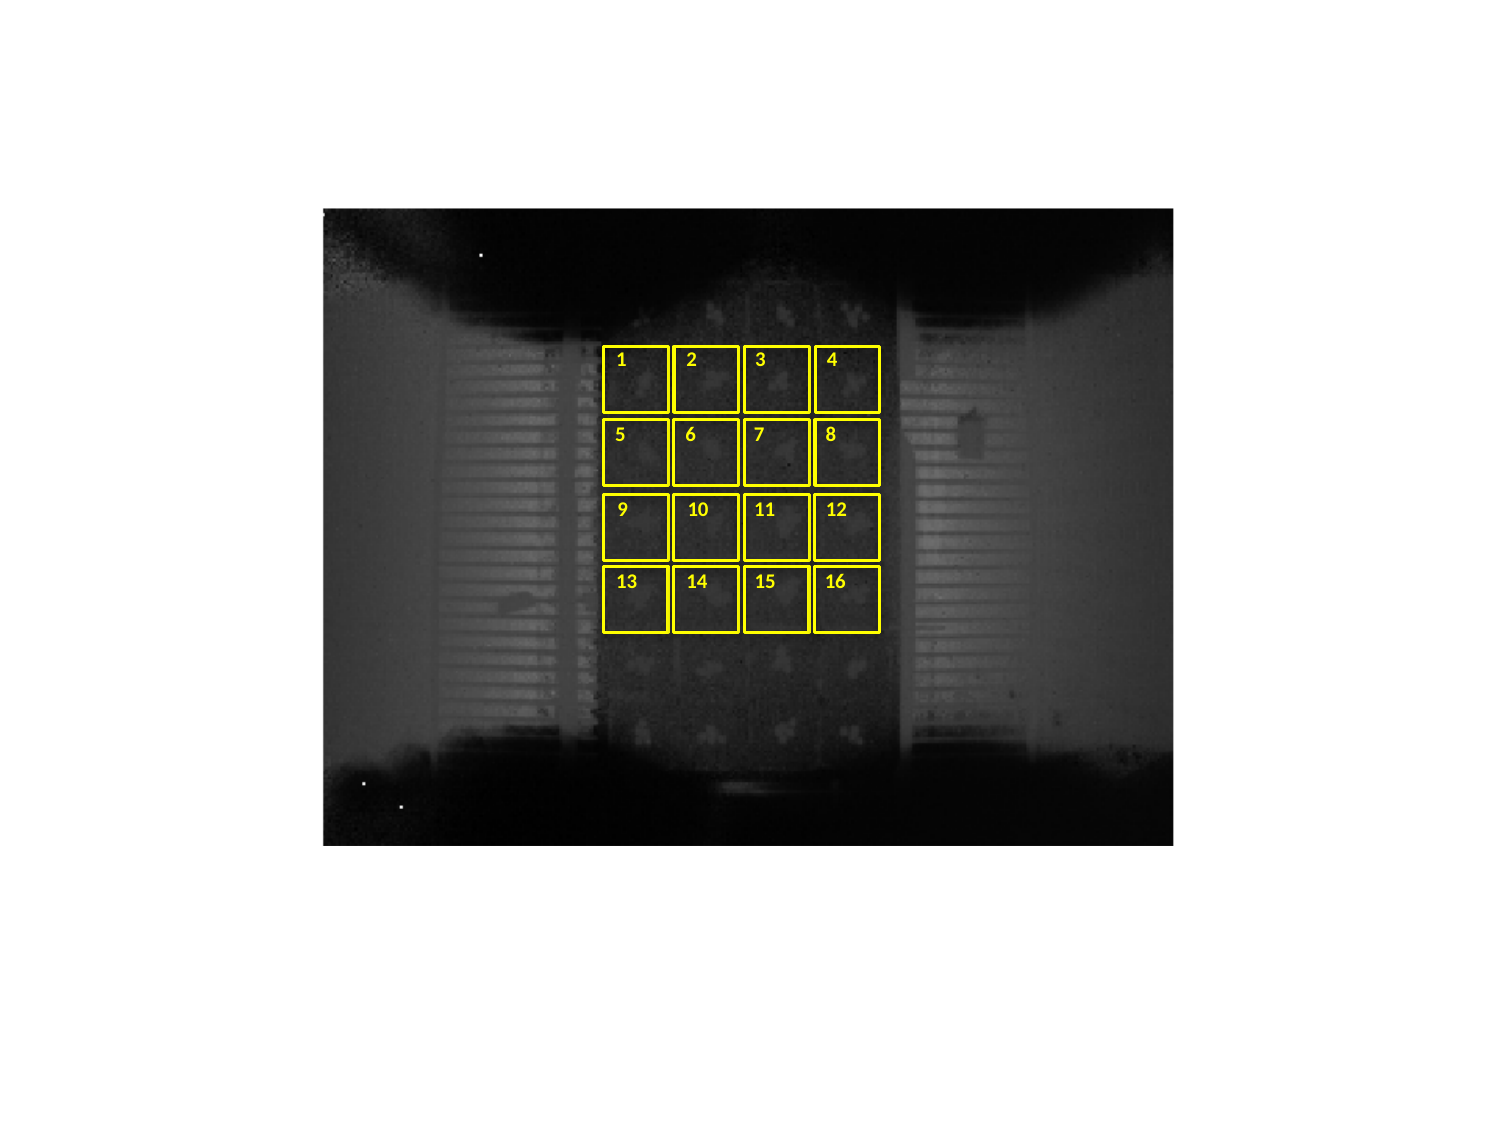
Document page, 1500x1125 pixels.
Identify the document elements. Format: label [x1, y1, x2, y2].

text_box [599, 338, 881, 633]
picture [321, 203, 1177, 847]
